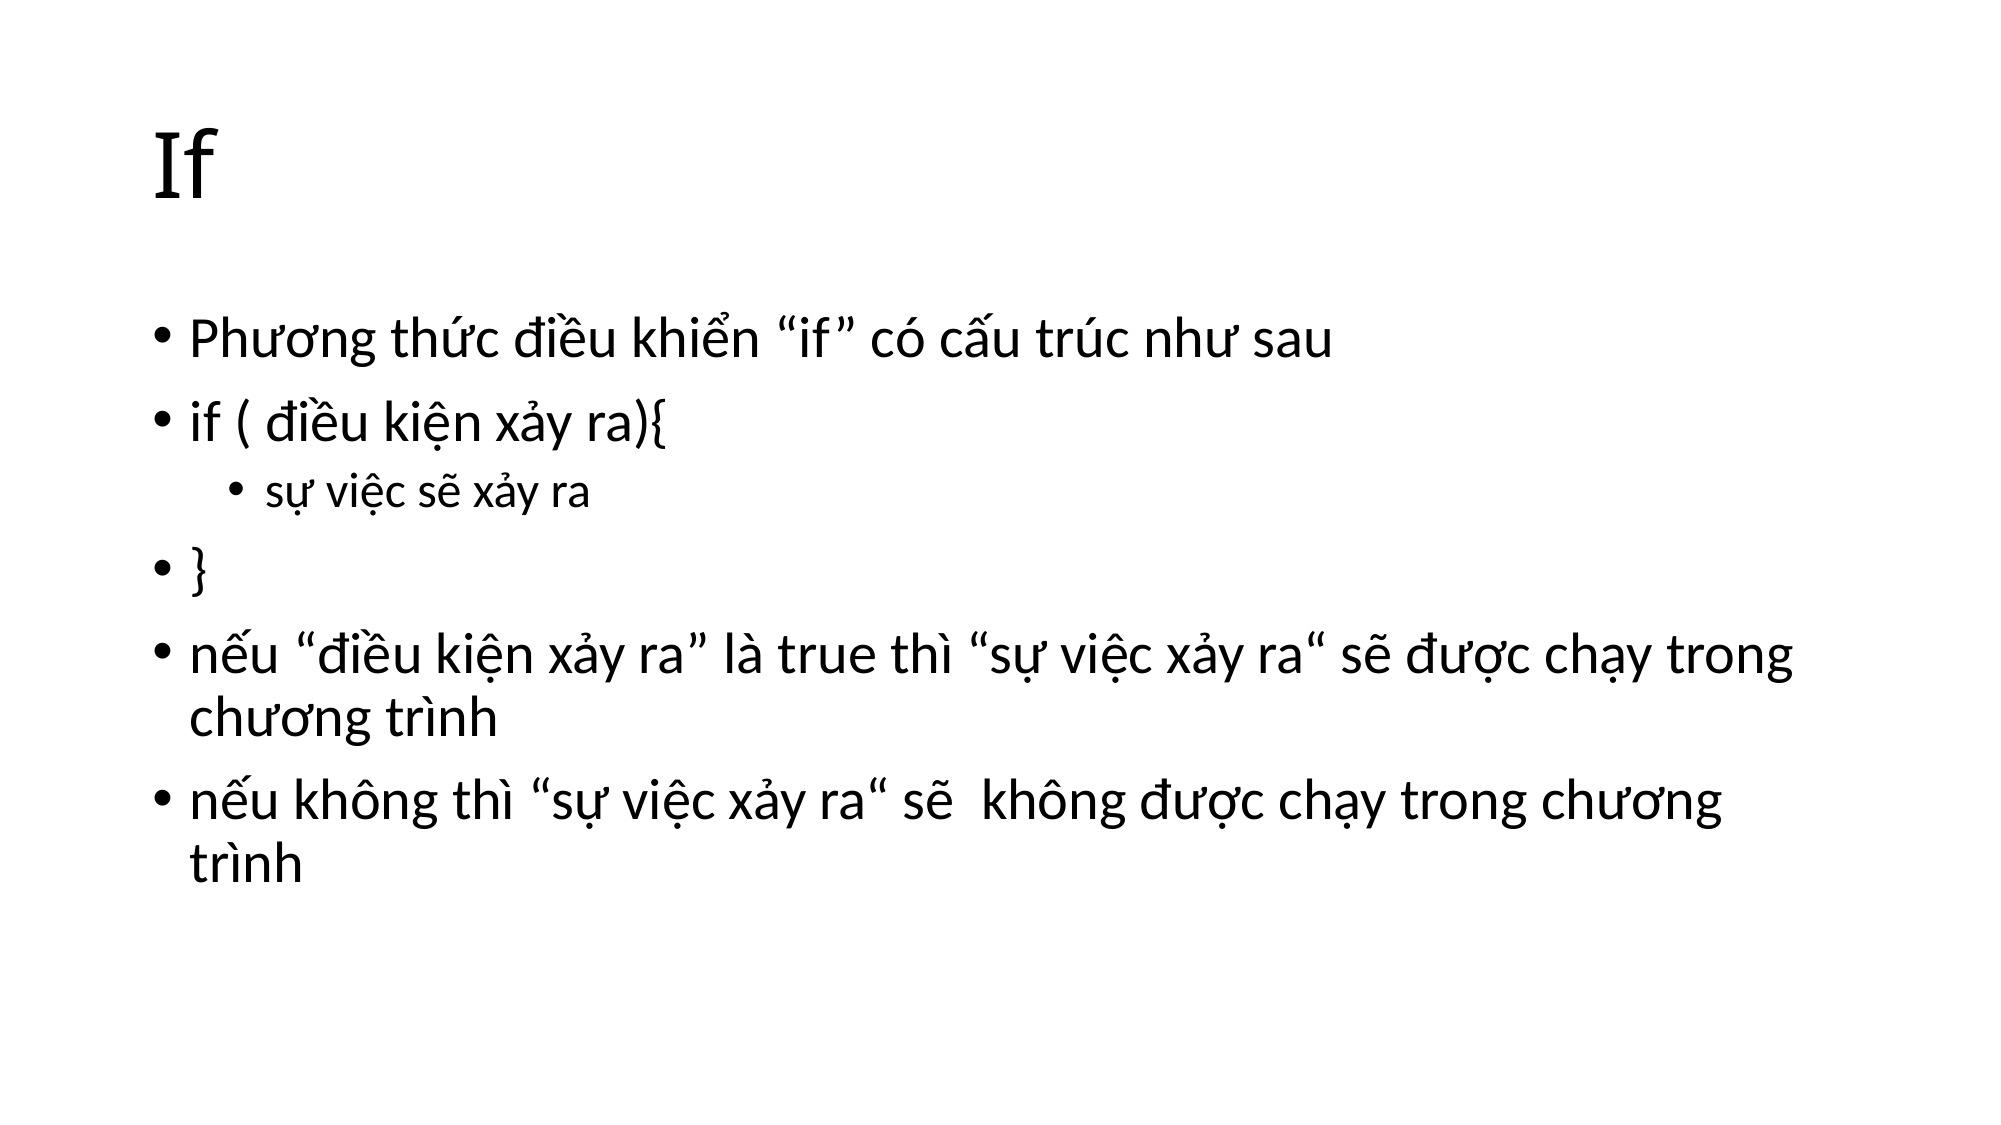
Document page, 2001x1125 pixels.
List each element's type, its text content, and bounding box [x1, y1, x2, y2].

list Phương thức điều khiển “if” có cấu trúc như sau if ( điều kiện xảy ra){ sự việc sẽ xảy ra } nếu “điều kiện xảy ra” là true thì “sự việc xảy ra“ sẽ được chạy trong chương trình nếu không thì “sự việc xảy ra“ sẽ không được chạy trong chương trình [137, 299, 1863, 1014]
title If [137, 59, 1863, 278]
